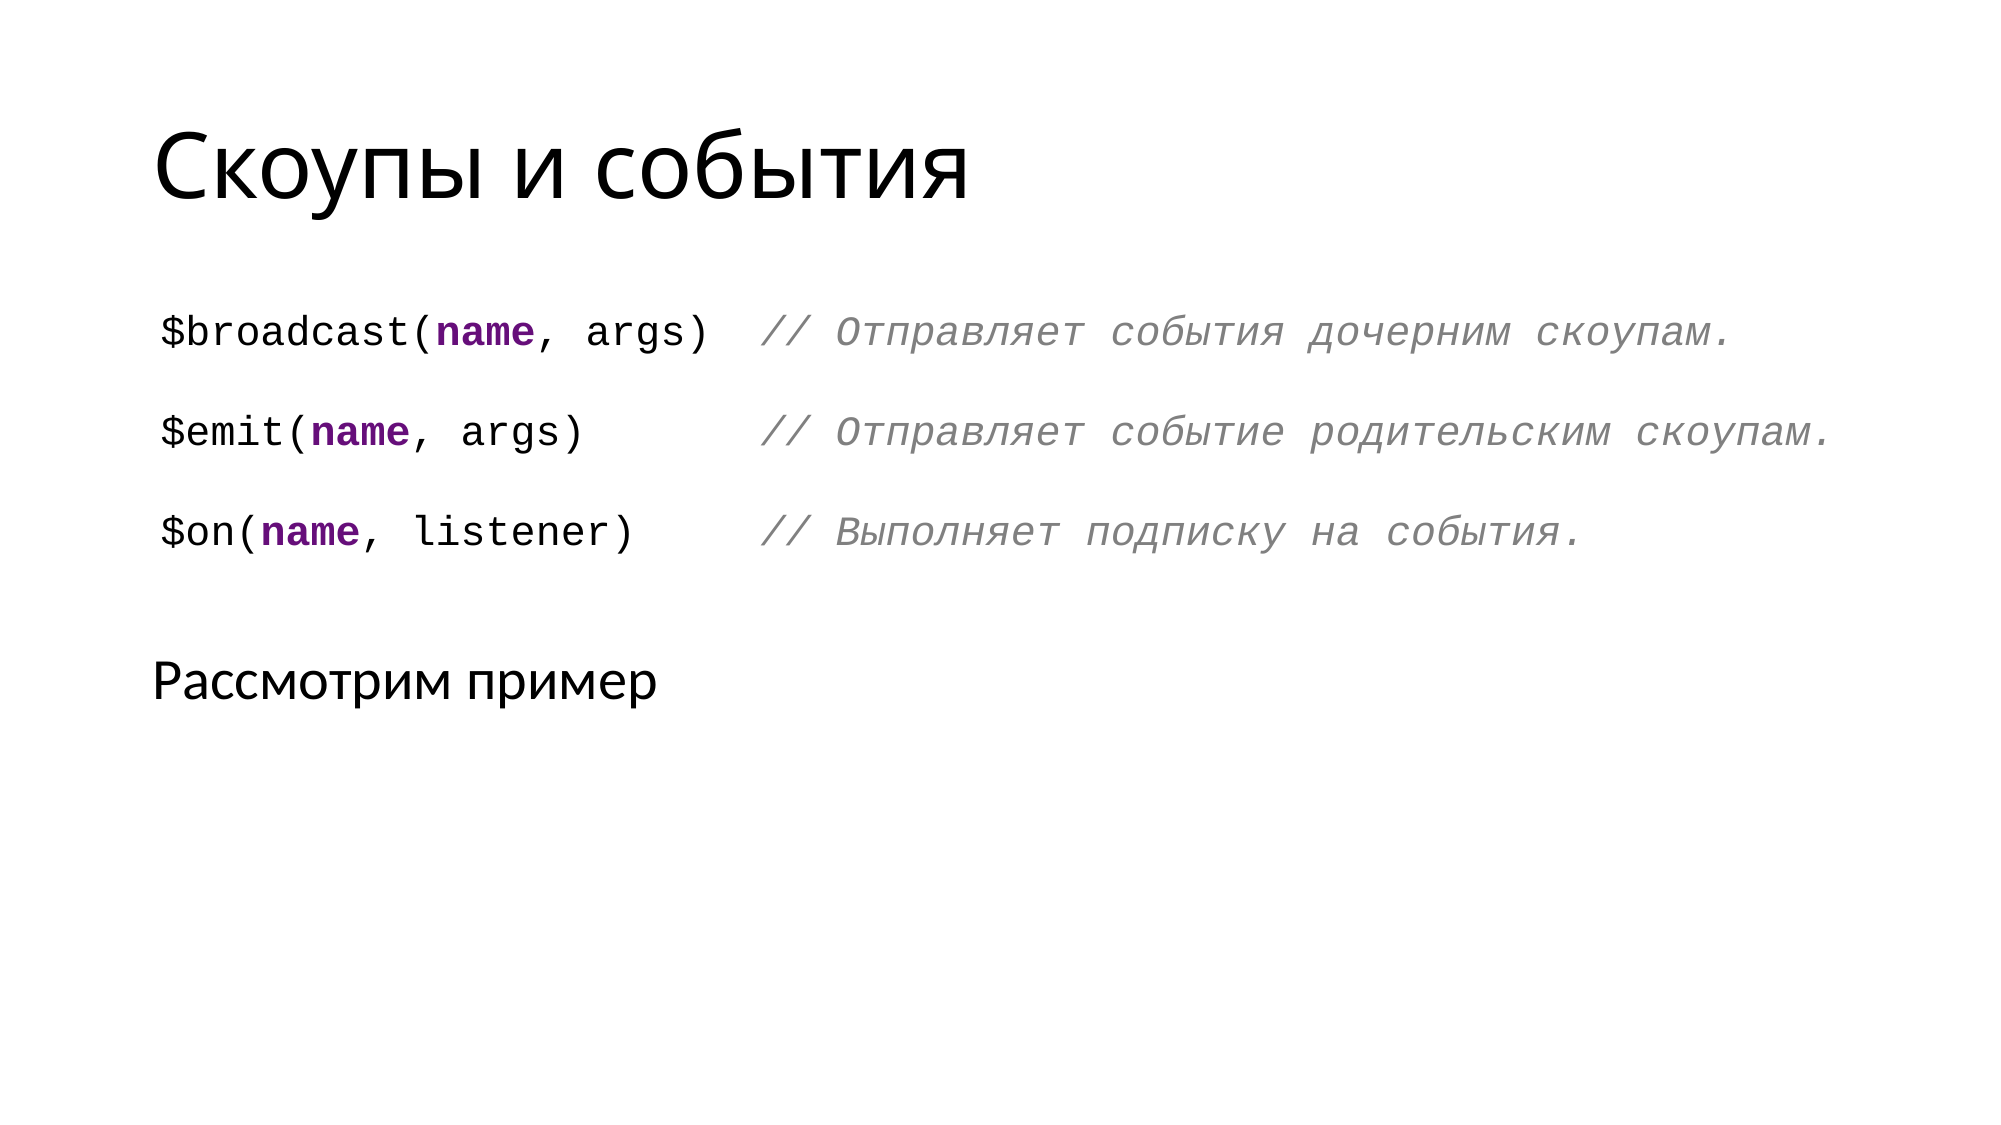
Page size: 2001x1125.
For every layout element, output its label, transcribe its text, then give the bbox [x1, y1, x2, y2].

title Cкоупы и события [137, 59, 1863, 278]
text_box $broadcast(name, args) // Отправляет события дочерним скоупам. $emit(name, args) // Отправляет событие родительским скоупам. $on(name, listener) // Выполняет подписку на события. [145, 296, 1851, 562]
list Рассмотрим пример [137, 299, 1863, 1014]
